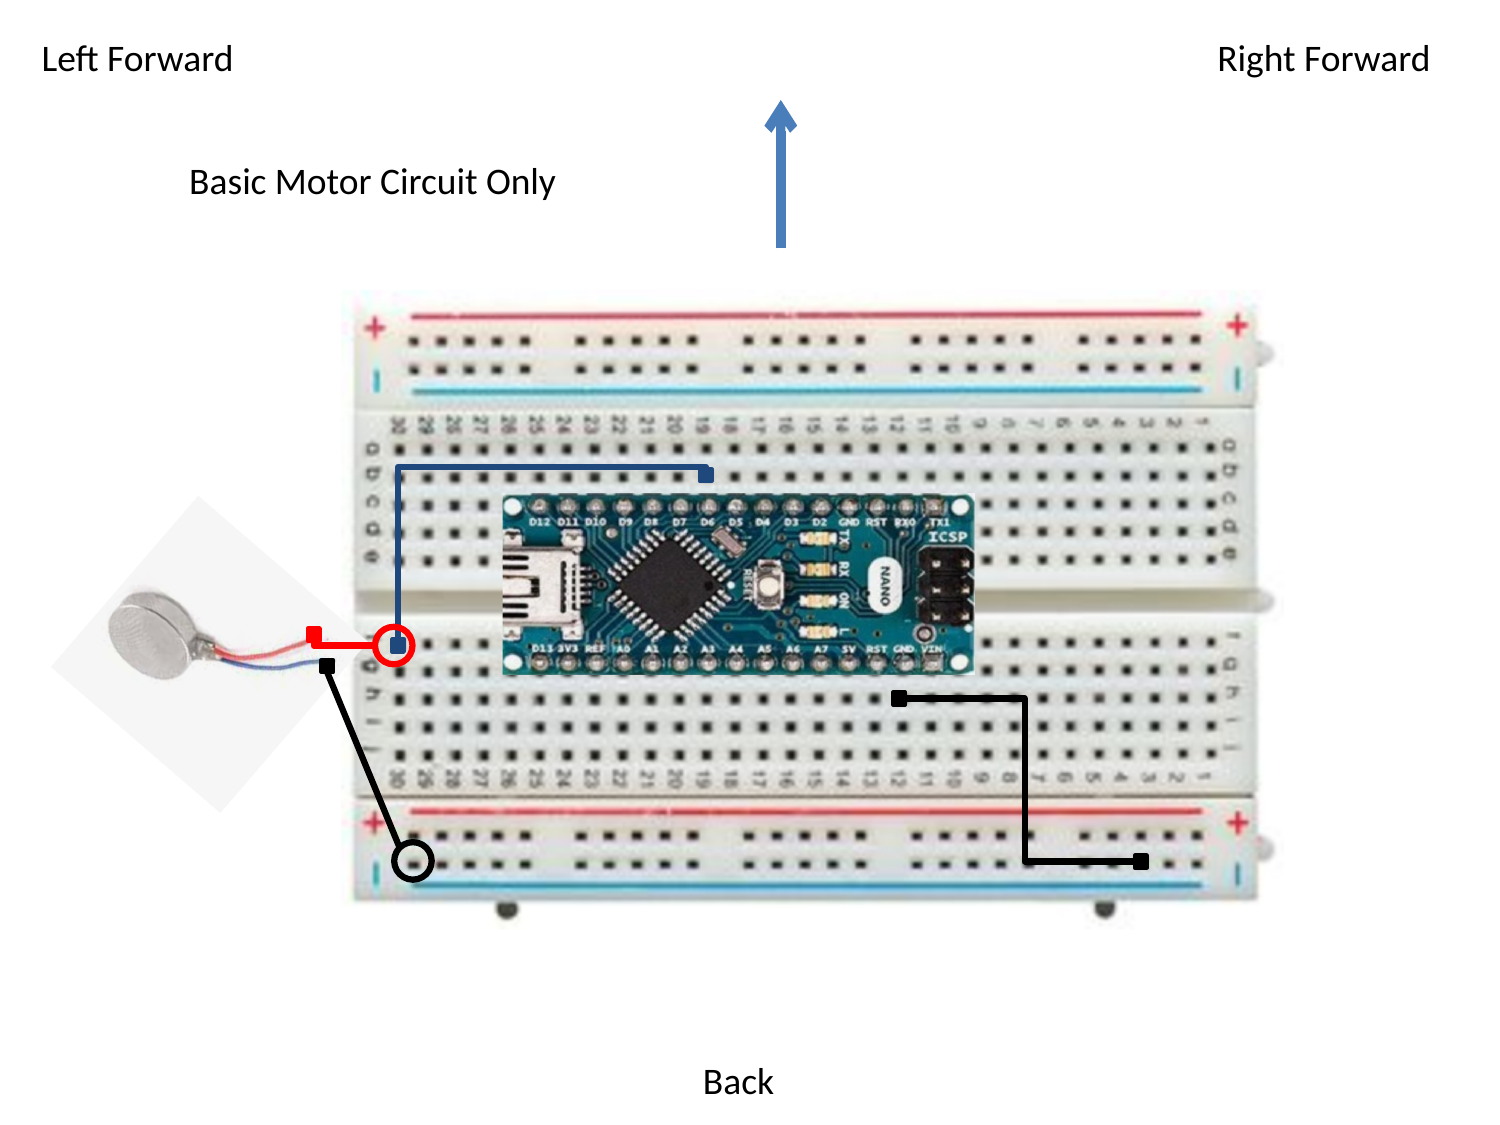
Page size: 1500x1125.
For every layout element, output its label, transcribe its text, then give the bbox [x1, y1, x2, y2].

text_box Back [688, 1049, 790, 1110]
picture [52, 267, 1300, 936]
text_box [327, 672, 400, 848]
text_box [904, 698, 1143, 862]
text_box Right Forward [1202, 26, 1446, 87]
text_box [466, 400, 638, 709]
text_box Left Forward [26, 26, 249, 87]
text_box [313, 640, 373, 646]
text_box Basic Motor Circuit Only [174, 149, 572, 210]
